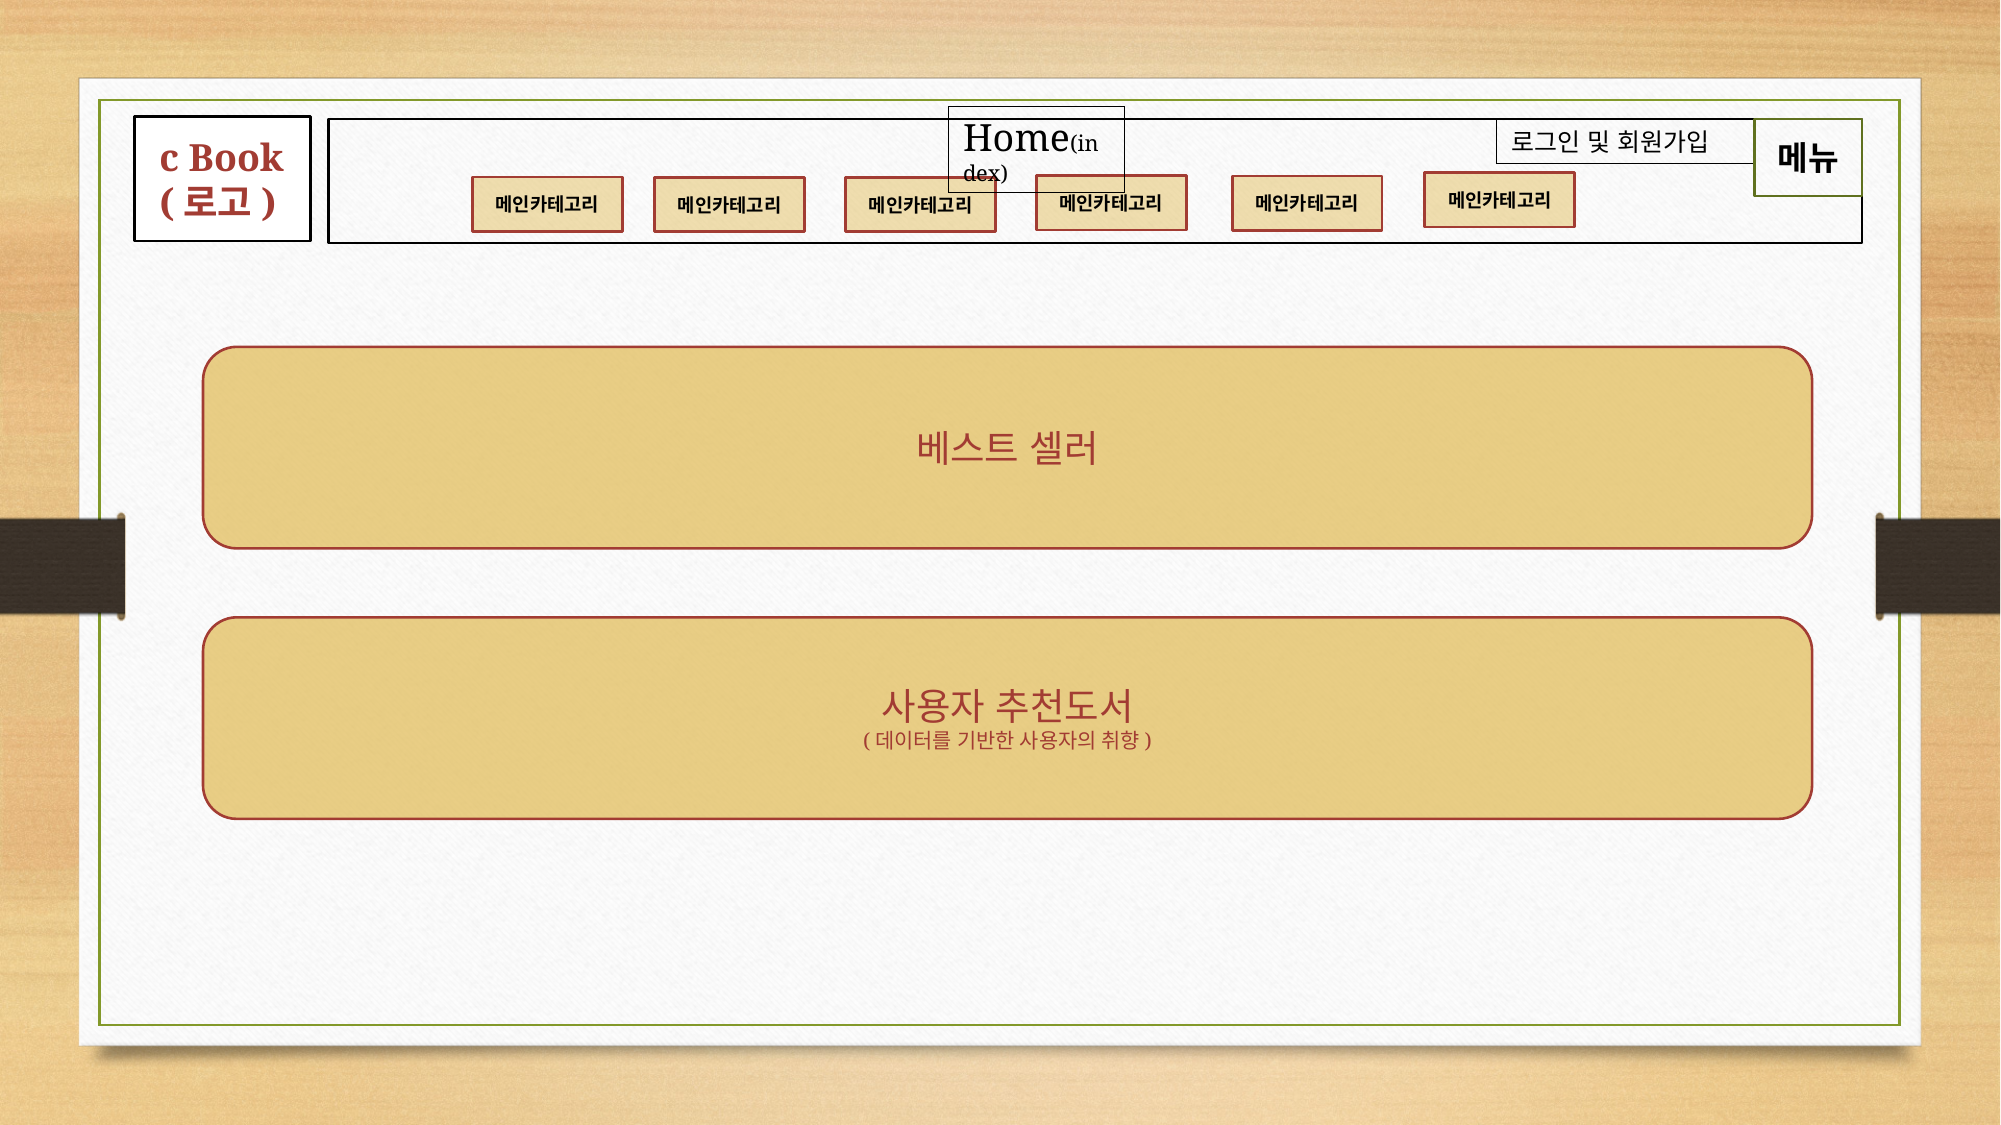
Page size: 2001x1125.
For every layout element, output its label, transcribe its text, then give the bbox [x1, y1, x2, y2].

text_box Home(index) [948, 106, 1125, 172]
text_box 로그인 및 회원가입 [1496, 118, 1753, 164]
text_box c Book (로고) [133, 115, 312, 242]
text_box 베스트 셀러 [201, 345, 1814, 550]
text_box 사용자 추천도서 (데이터를 기반한 사용자의 취향) [201, 616, 1814, 821]
text_box [327, 118, 1863, 244]
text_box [472, 172, 1576, 233]
text_box 메뉴 [1753, 118, 1863, 197]
picture [0, 0, 2001, 1125]
